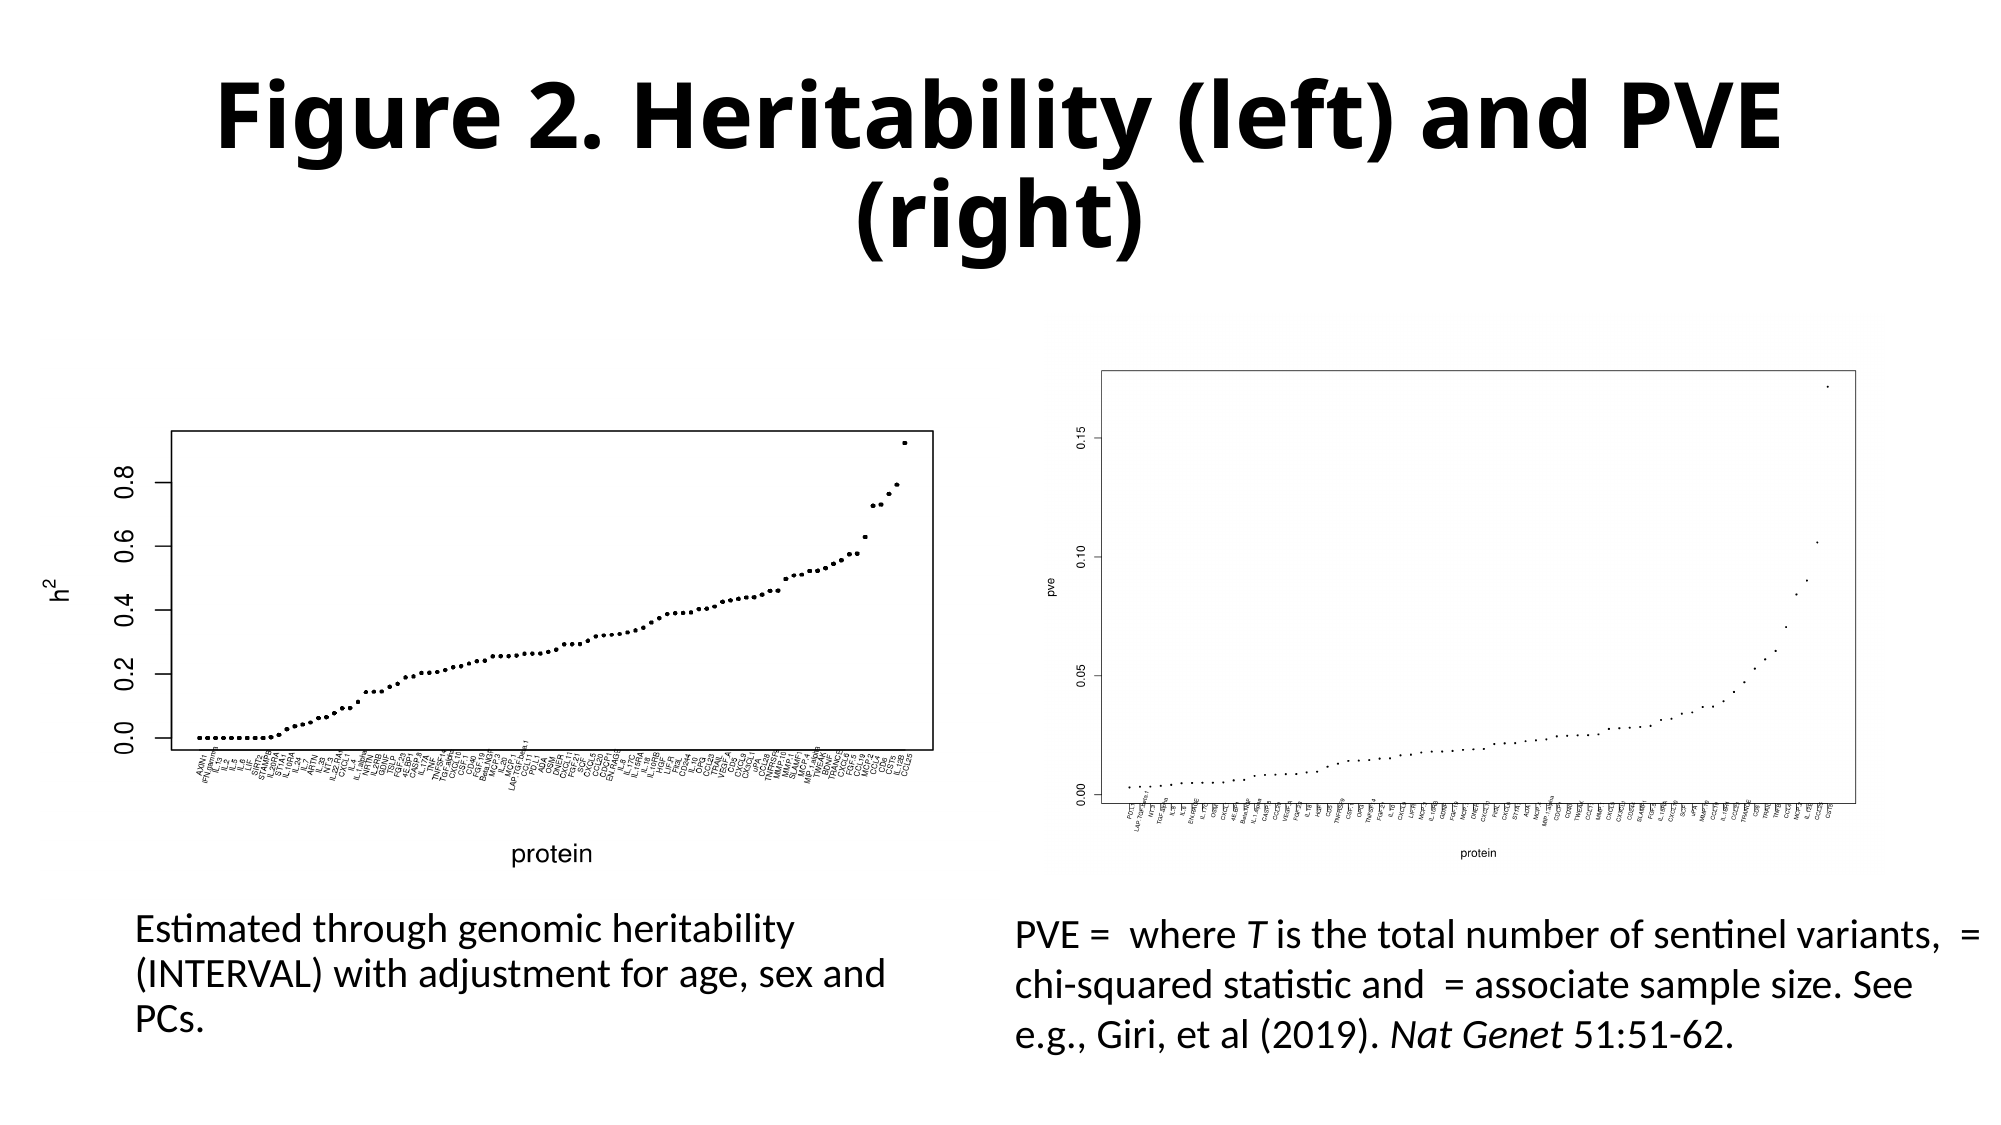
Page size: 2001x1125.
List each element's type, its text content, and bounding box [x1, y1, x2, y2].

picture [40, 310, 1000, 900]
list Estimated through genomic heritability (INTERVAL) with adjustment for age, sex and PCs. [119, 900, 970, 1125]
title Figure 2. Heritability (left) and PVE (right) [137, 59, 1863, 278]
picture [1044, 313, 1885, 875]
